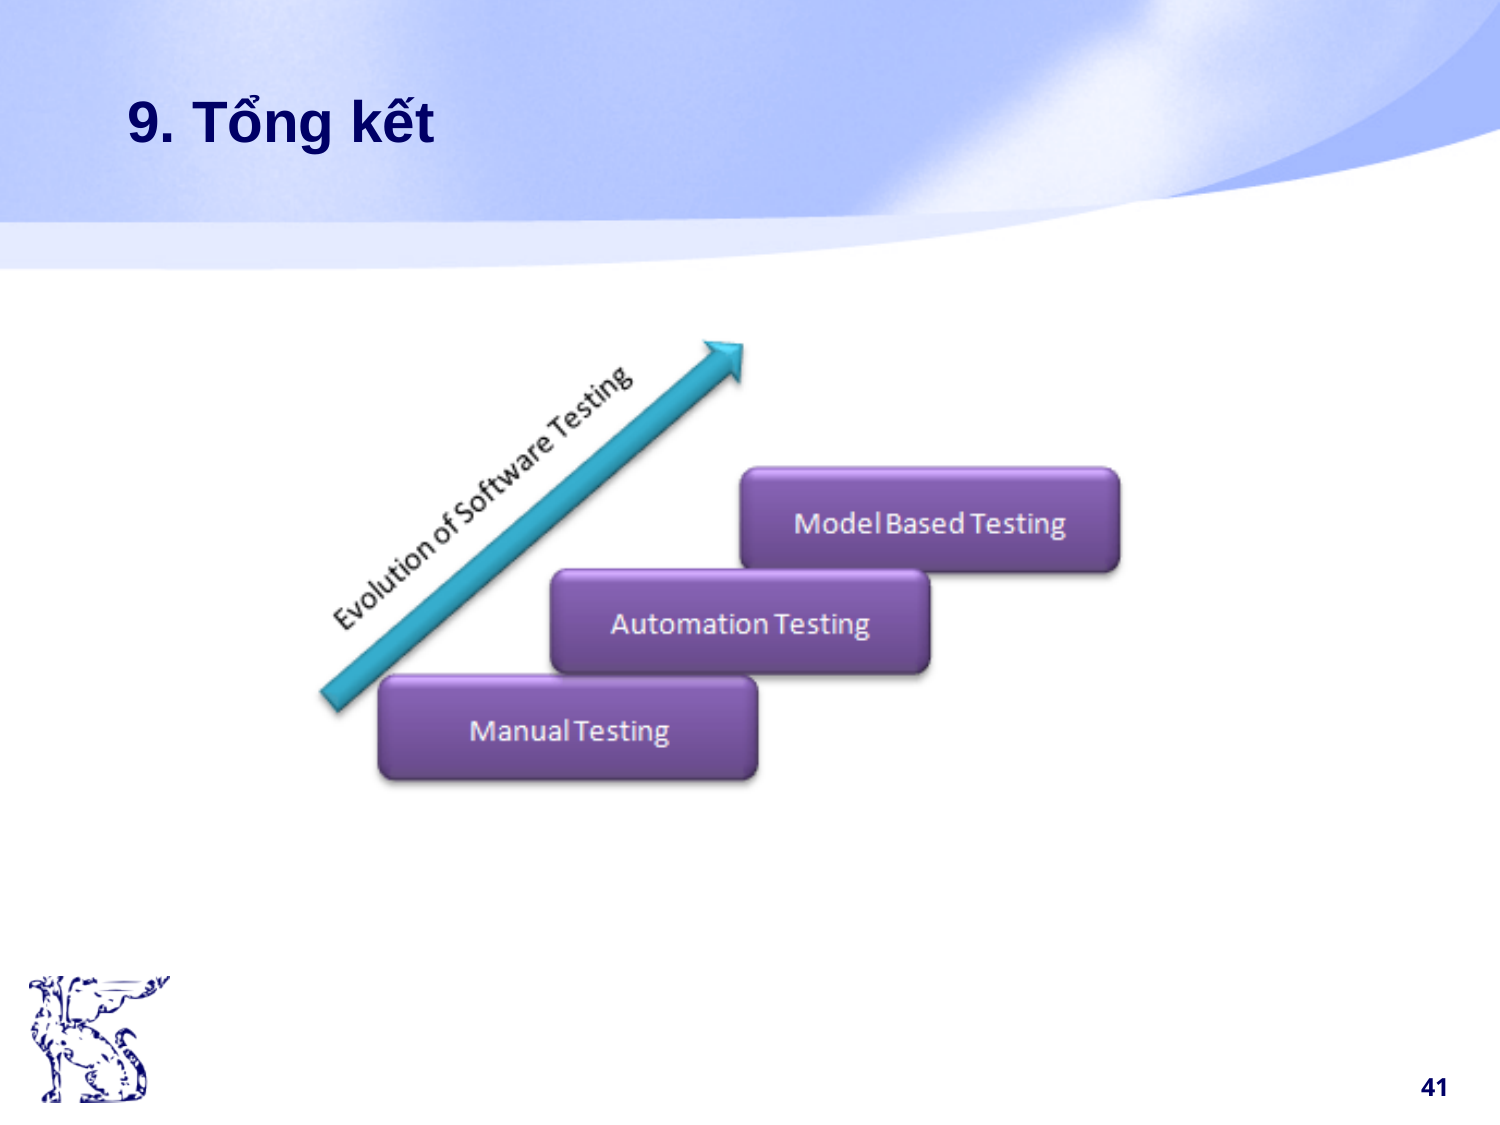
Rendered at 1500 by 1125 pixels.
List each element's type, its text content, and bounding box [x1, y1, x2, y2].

title 9. Tổng kết [112, 24, 1388, 213]
text_box ‹#› [1376, 1070, 1495, 1106]
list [170, 331, 1184, 834]
picture [0, 0, 1500, 296]
picture [29, 976, 170, 1103]
